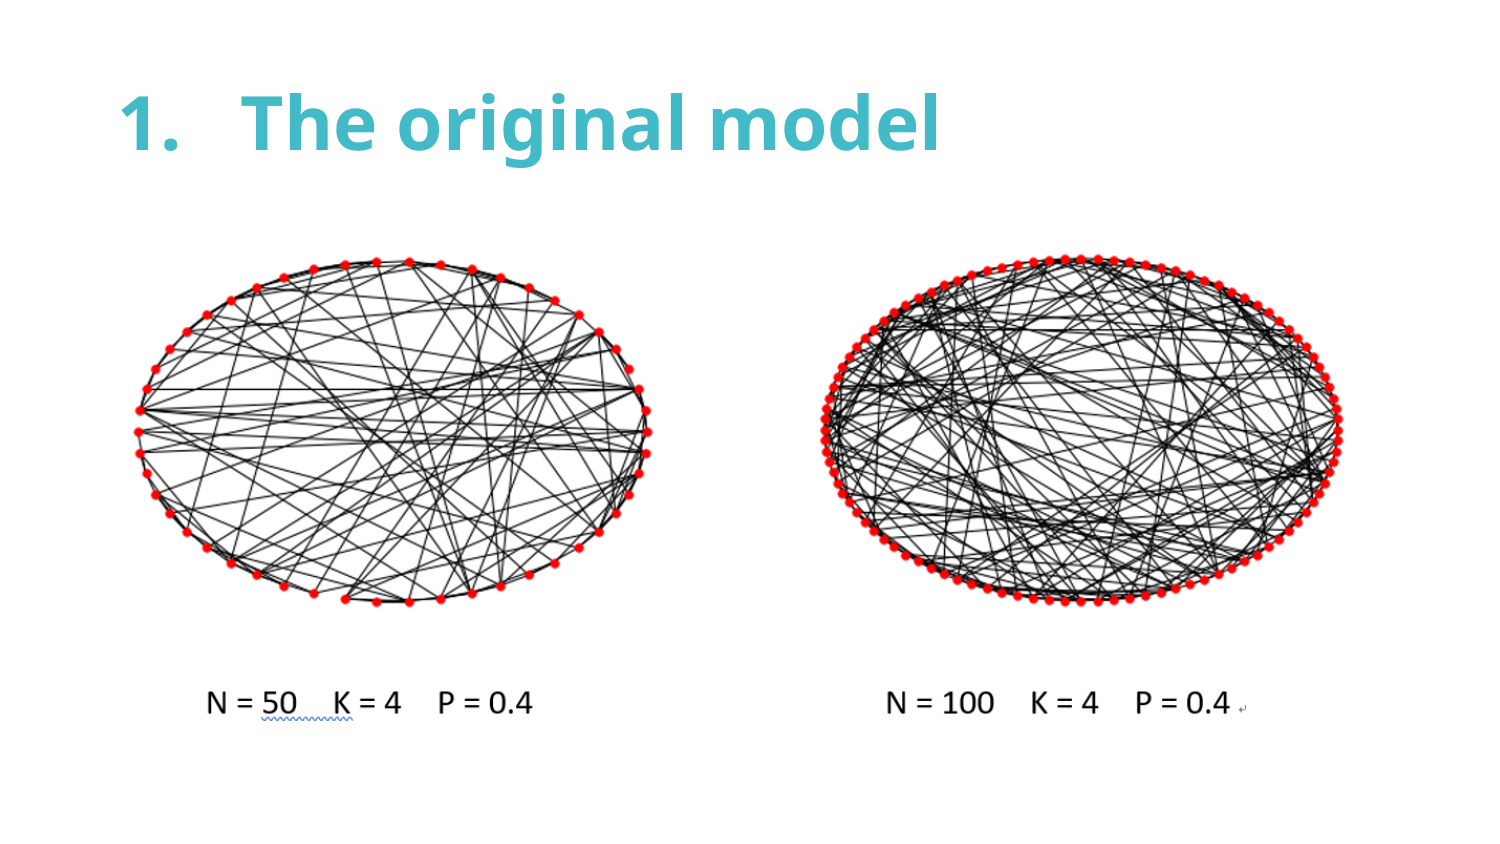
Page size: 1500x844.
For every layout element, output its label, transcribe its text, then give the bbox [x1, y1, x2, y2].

picture [102, 241, 1398, 743]
text_box 1. The original model [103, 44, 1397, 208]
